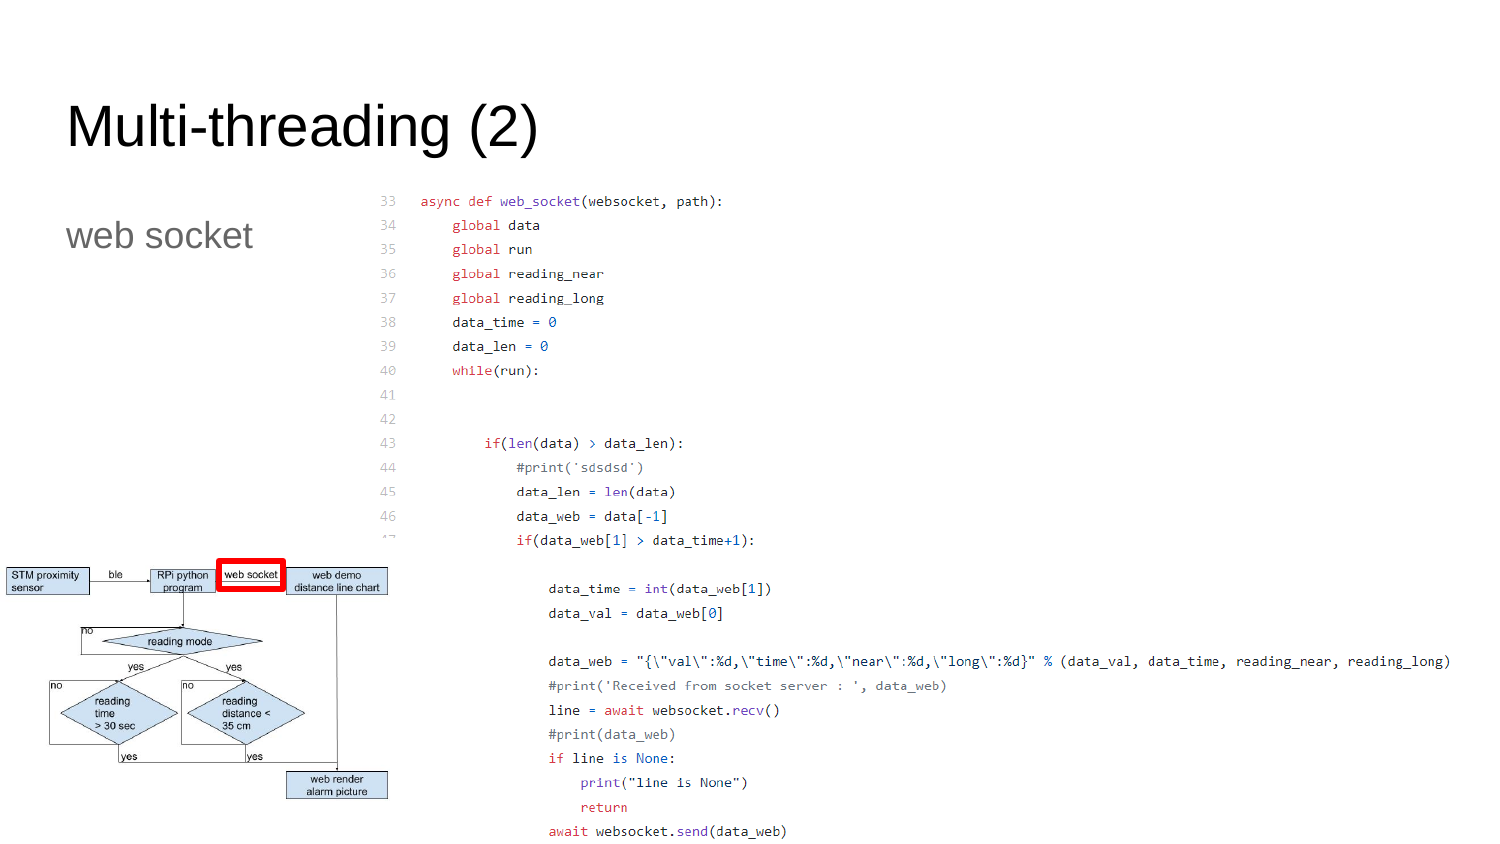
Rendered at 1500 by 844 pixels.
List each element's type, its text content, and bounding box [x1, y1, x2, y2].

picture [0, 188, 1500, 844]
title Multi-threading (2) [51, 72, 1449, 167]
list web socket [51, 189, 357, 274]
